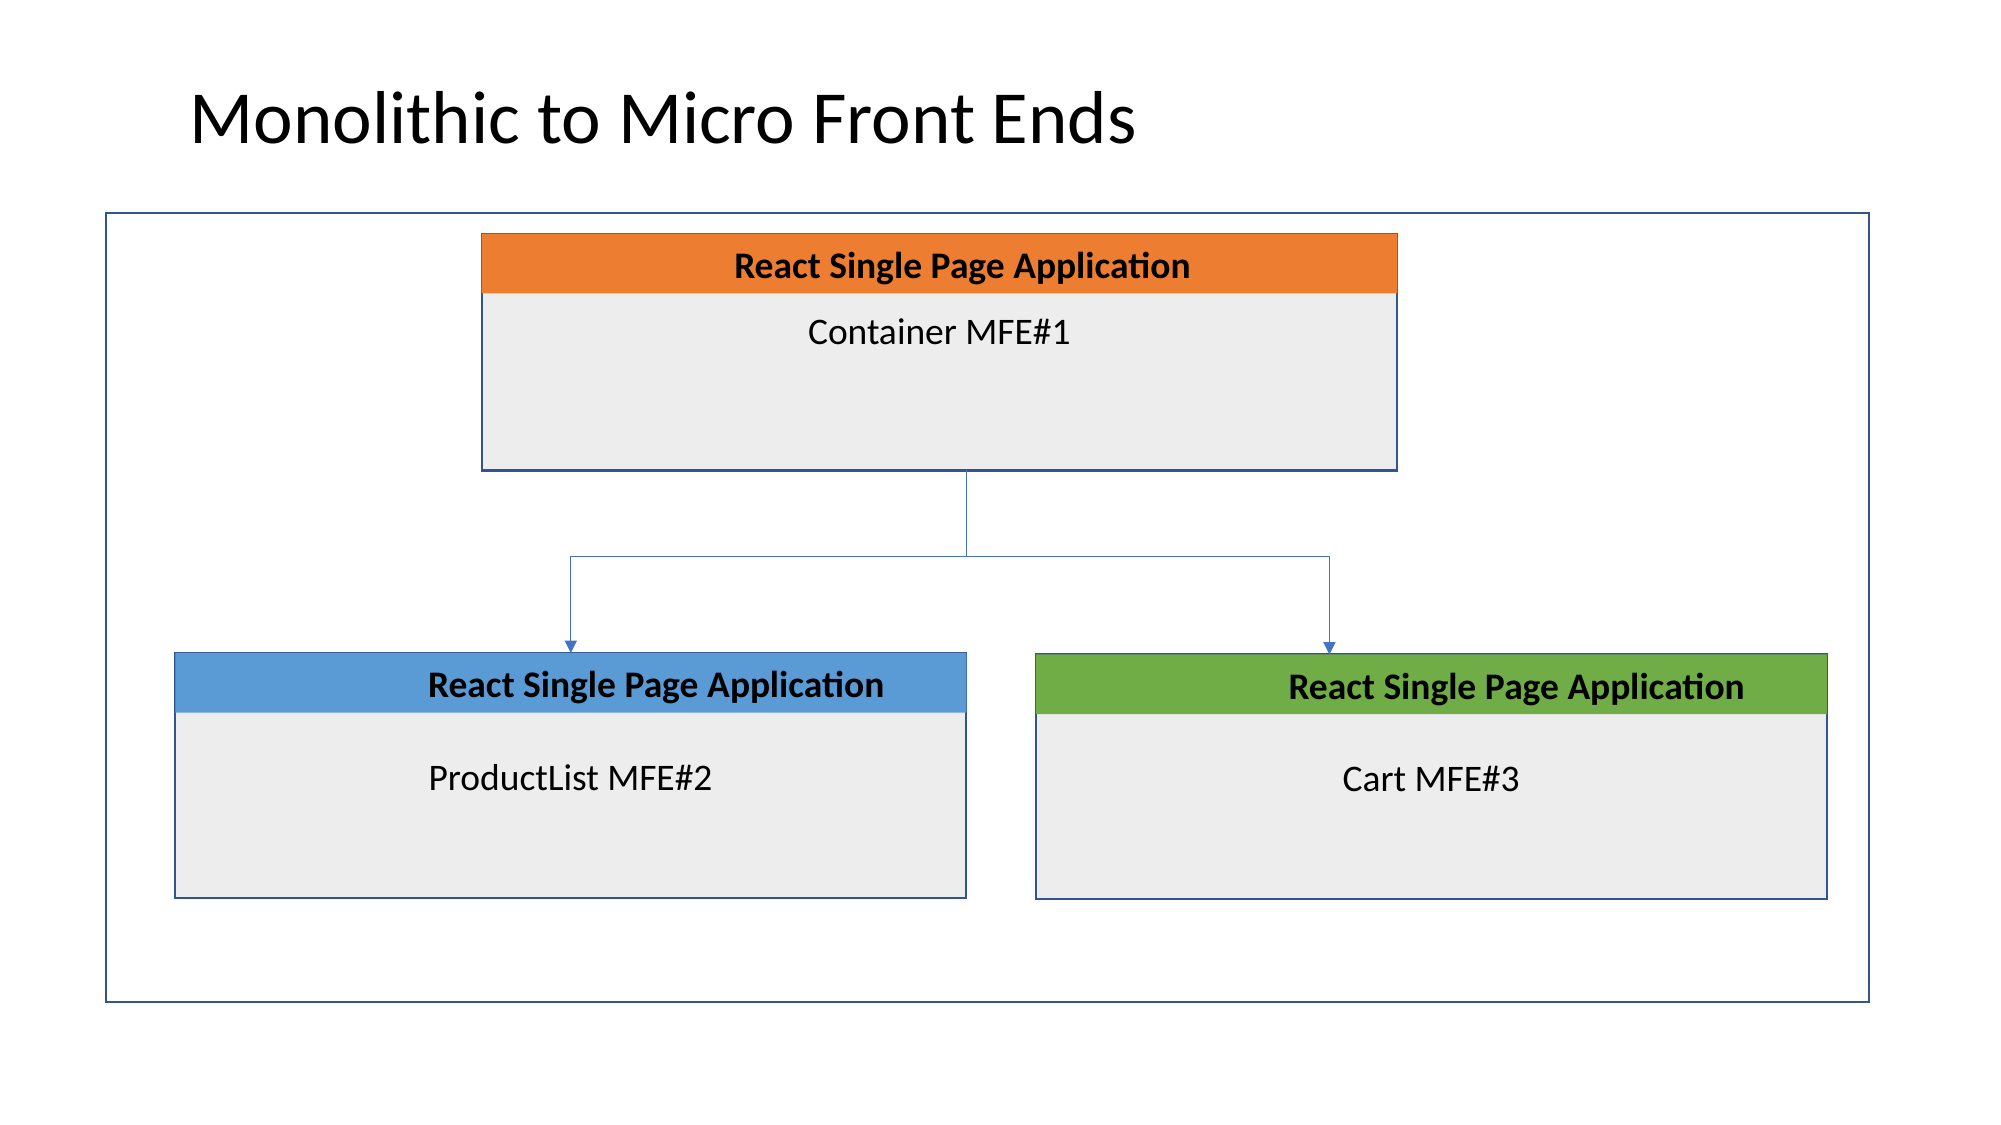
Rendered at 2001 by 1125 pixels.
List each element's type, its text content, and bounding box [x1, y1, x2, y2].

text_box [105, 212, 1870, 1003]
text_box React Single Page Application [481, 233, 1398, 294]
text_box React Single Page Application [1035, 654, 1827, 715]
text_box Cart MFE#3 [1035, 653, 1828, 900]
text_box Monolithic to Micro Front Ends [175, 61, 1799, 167]
text_box Container MFE#1 [481, 294, 1398, 472]
text_box ProductList MFE#2 [174, 652, 967, 899]
text_box React Single Page Application [175, 652, 967, 713]
